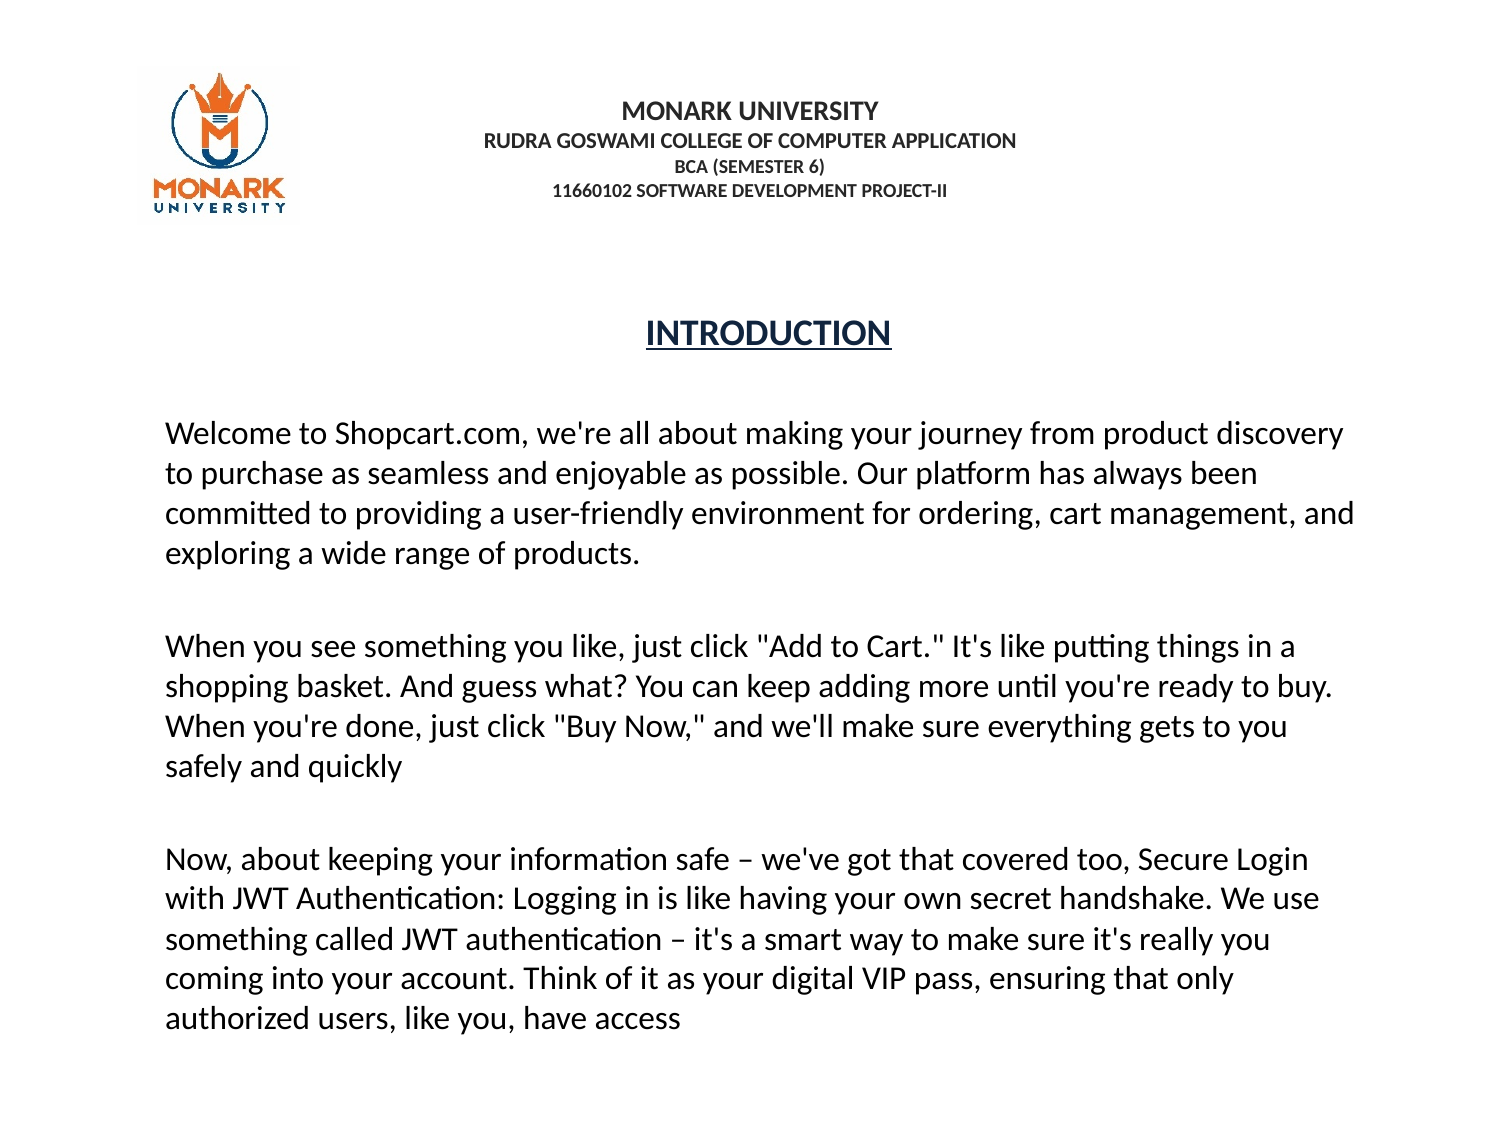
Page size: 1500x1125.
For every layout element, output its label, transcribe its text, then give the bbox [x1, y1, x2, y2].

title MONARK UNIVERSITY RUDRA GOSWAMI COLLEGE OF COMPUTER APPLICATION BCA (SEMESTER 6) 11660102 SOFTWARE DEVELOPMENT PROJECT-II [112, 50, 1388, 288]
picture [137, 66, 301, 226]
subtitle INTRODUCTION Welcome to Shopcart.com, we're all about making your journey from product discovery to purchase as seamless and enjoyable as possible. Our platform has always been committed to providing a user-friendly environment for ordering, cart management, and exploring a wide range of products. When you see something you like, just click "Add to Cart." It's like putting things in a shopping basket. And guess what? You can keep adding more until you're ready to buy. When you're done, just click "Buy Now," and we'll make sure everything gets to you safely and quickly Now, about keeping your information safe – we've got that covered too, Secure Login with JWT Authentication: Logging in is like having your own secret handshake. We use something called JWT authentication – it's a smart way to make sure it's really you coming into your account. Think of it as your digital VIP pass, ensuring that only authorized users, like you, have access [150, 299, 1388, 1075]
